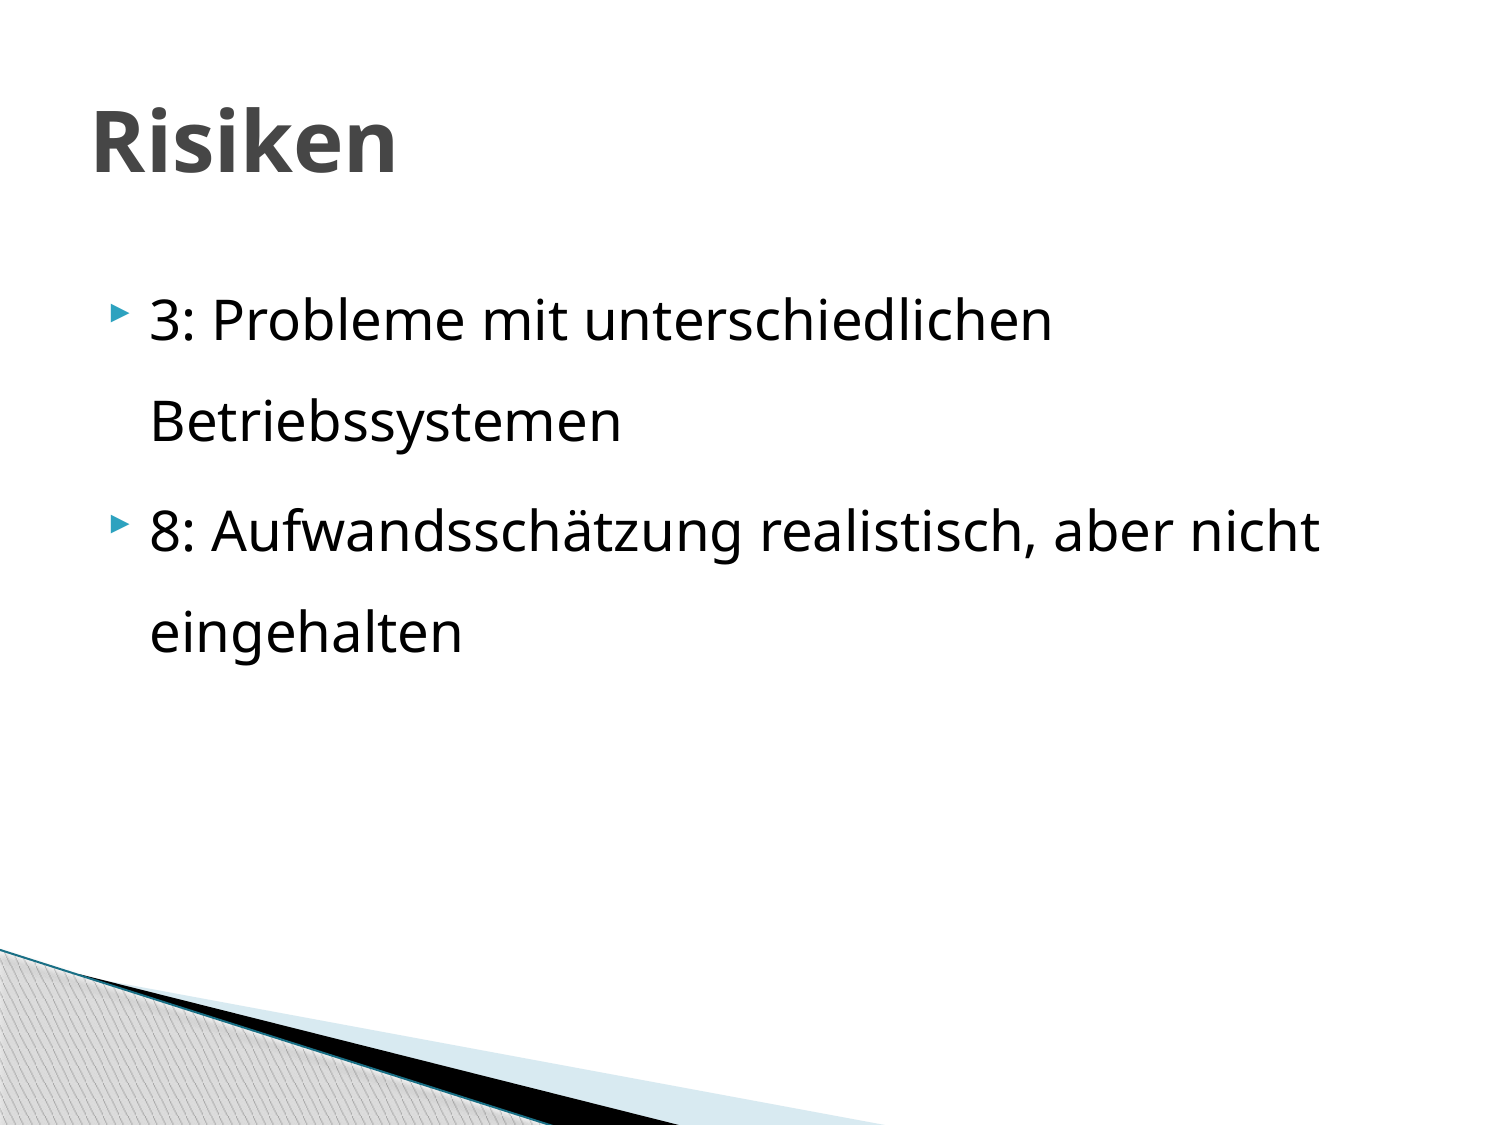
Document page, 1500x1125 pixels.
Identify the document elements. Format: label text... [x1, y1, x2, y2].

list 3: Probleme mit unterschiedlichen Betriebssystemen 8: Aufwandsschätzung realistisch, aber nicht eingehalten [75, 243, 1425, 986]
title Risiken [75, 45, 1425, 233]
